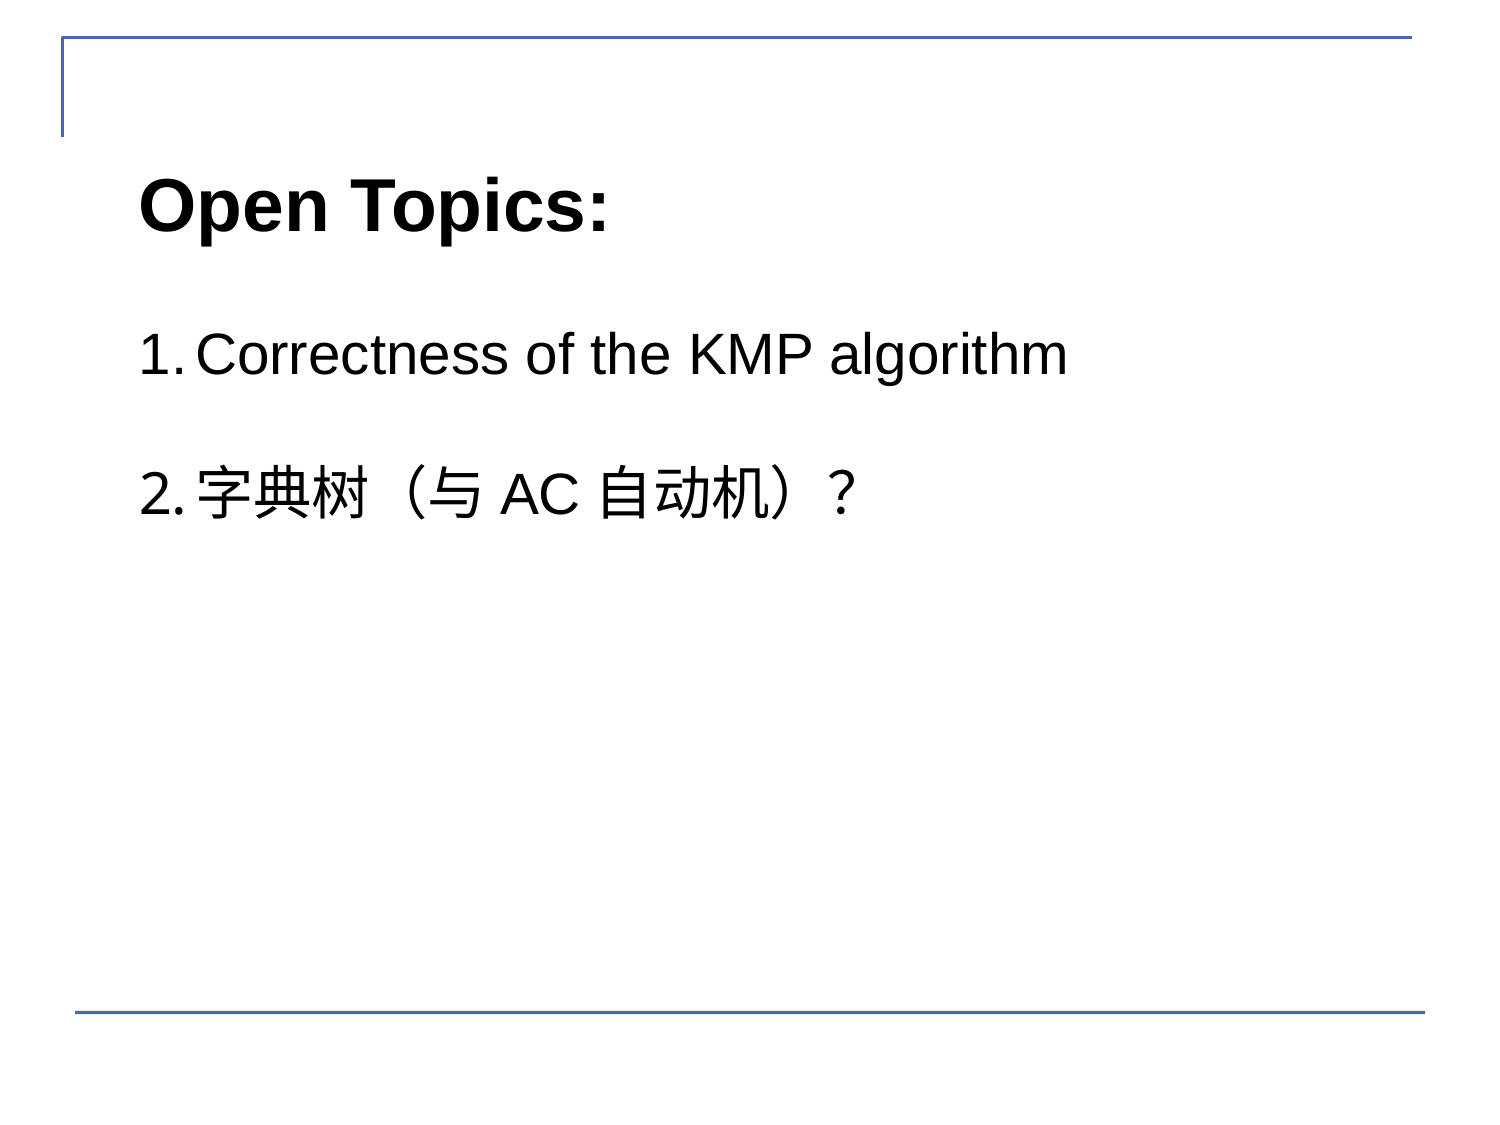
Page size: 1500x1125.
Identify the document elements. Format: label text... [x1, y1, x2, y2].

text_box Open Topics: Correctness of the KMP algorithm 字典树（与AC自动机）？ [123, 148, 1412, 604]
